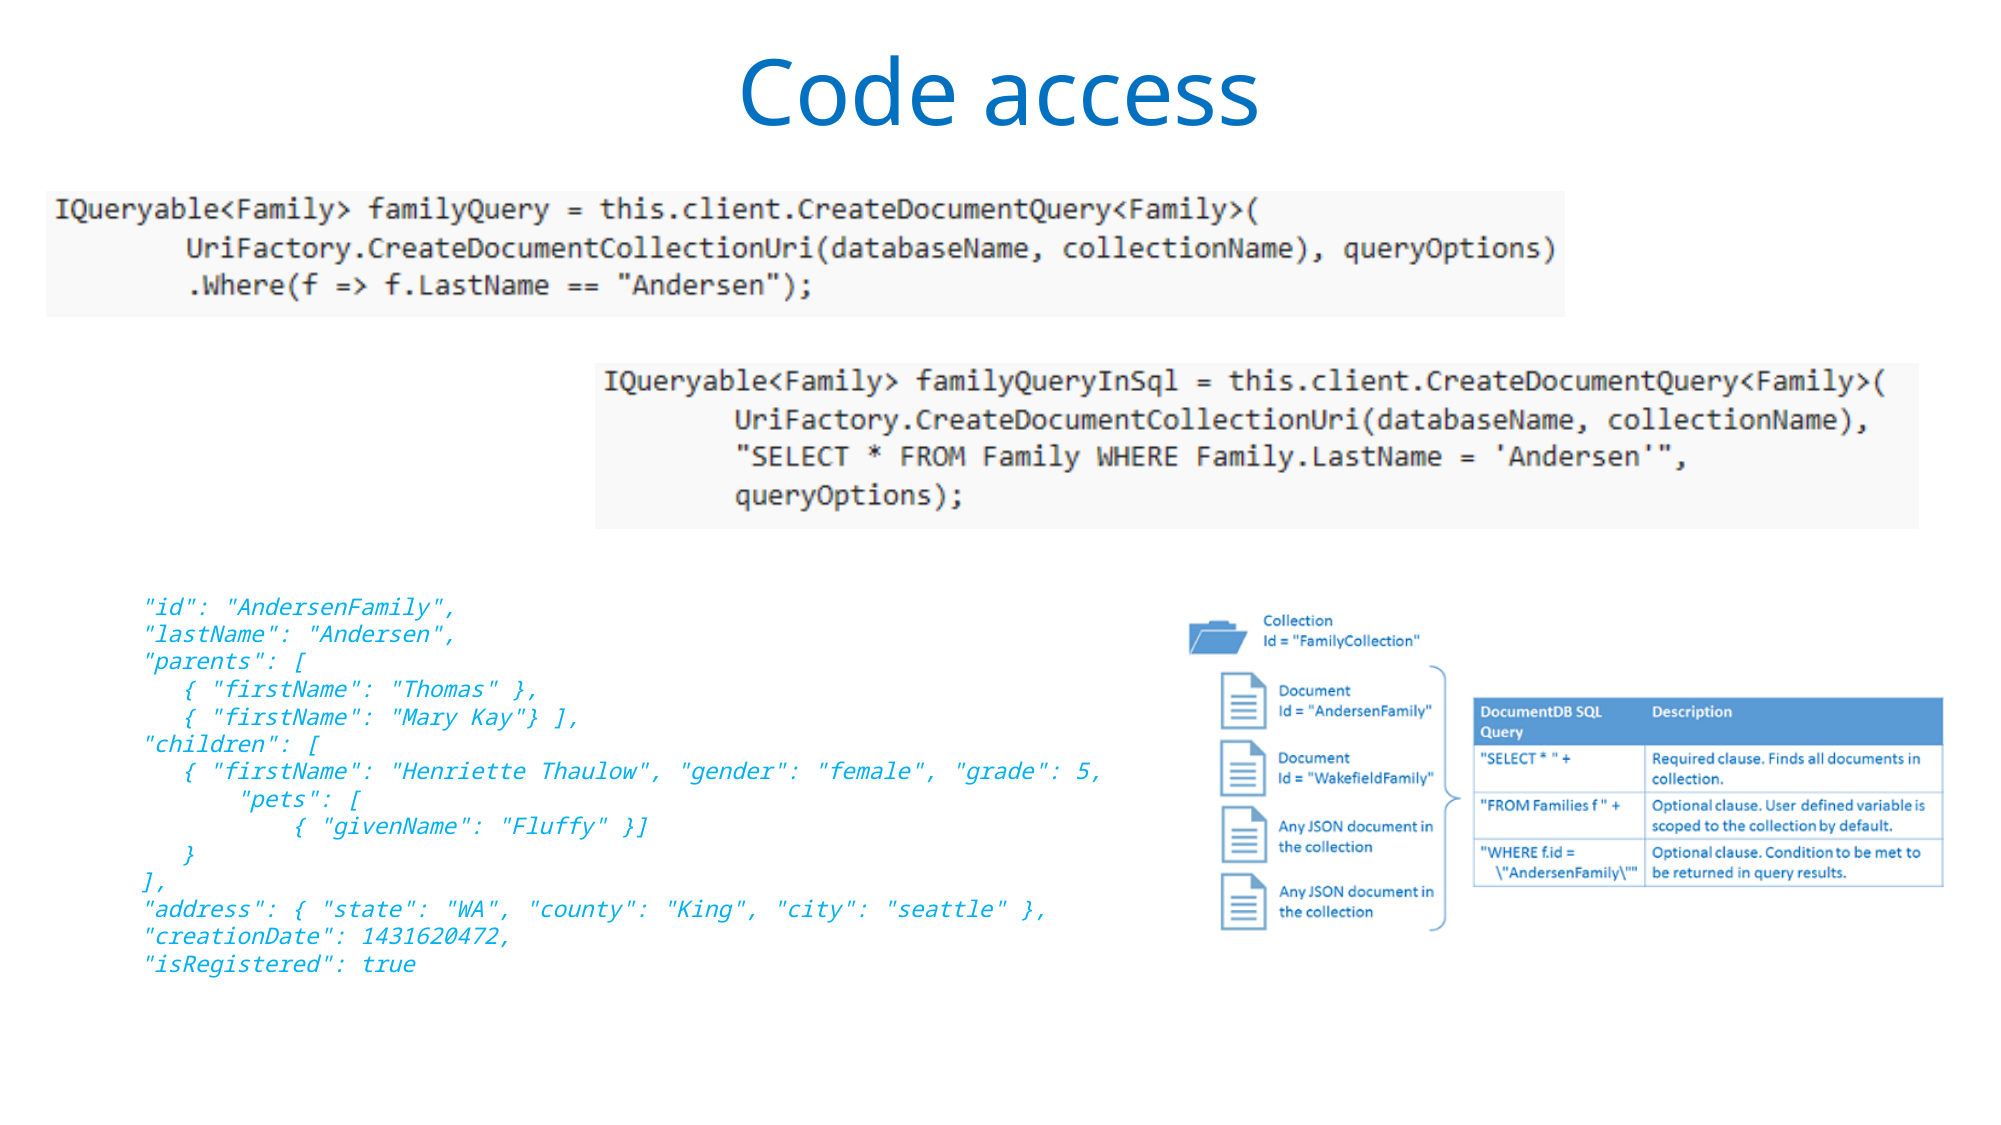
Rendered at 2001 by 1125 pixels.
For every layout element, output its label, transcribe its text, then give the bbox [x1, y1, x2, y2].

text_box "id": "AndersenFamily", "lastName": "Andersen", "parents": [ { "firstName": "Thomas" }, { "firstName": "Mary Kay"} ], "children": [ { "firstName": "Henriette Thaulow", "gender": "female", "grade": 5, "pets": [ { "givenName": "Fluffy" }] } ], "address": { "state": "WA", "county": "King", "city": "seattle" }, "creationDate": 1431620472, "isRegistered": true [70, 584, 1121, 984]
picture [595, 363, 1919, 529]
picture [1186, 605, 1944, 932]
picture [46, 191, 1565, 317]
title Code access [137, 0, 1863, 192]
